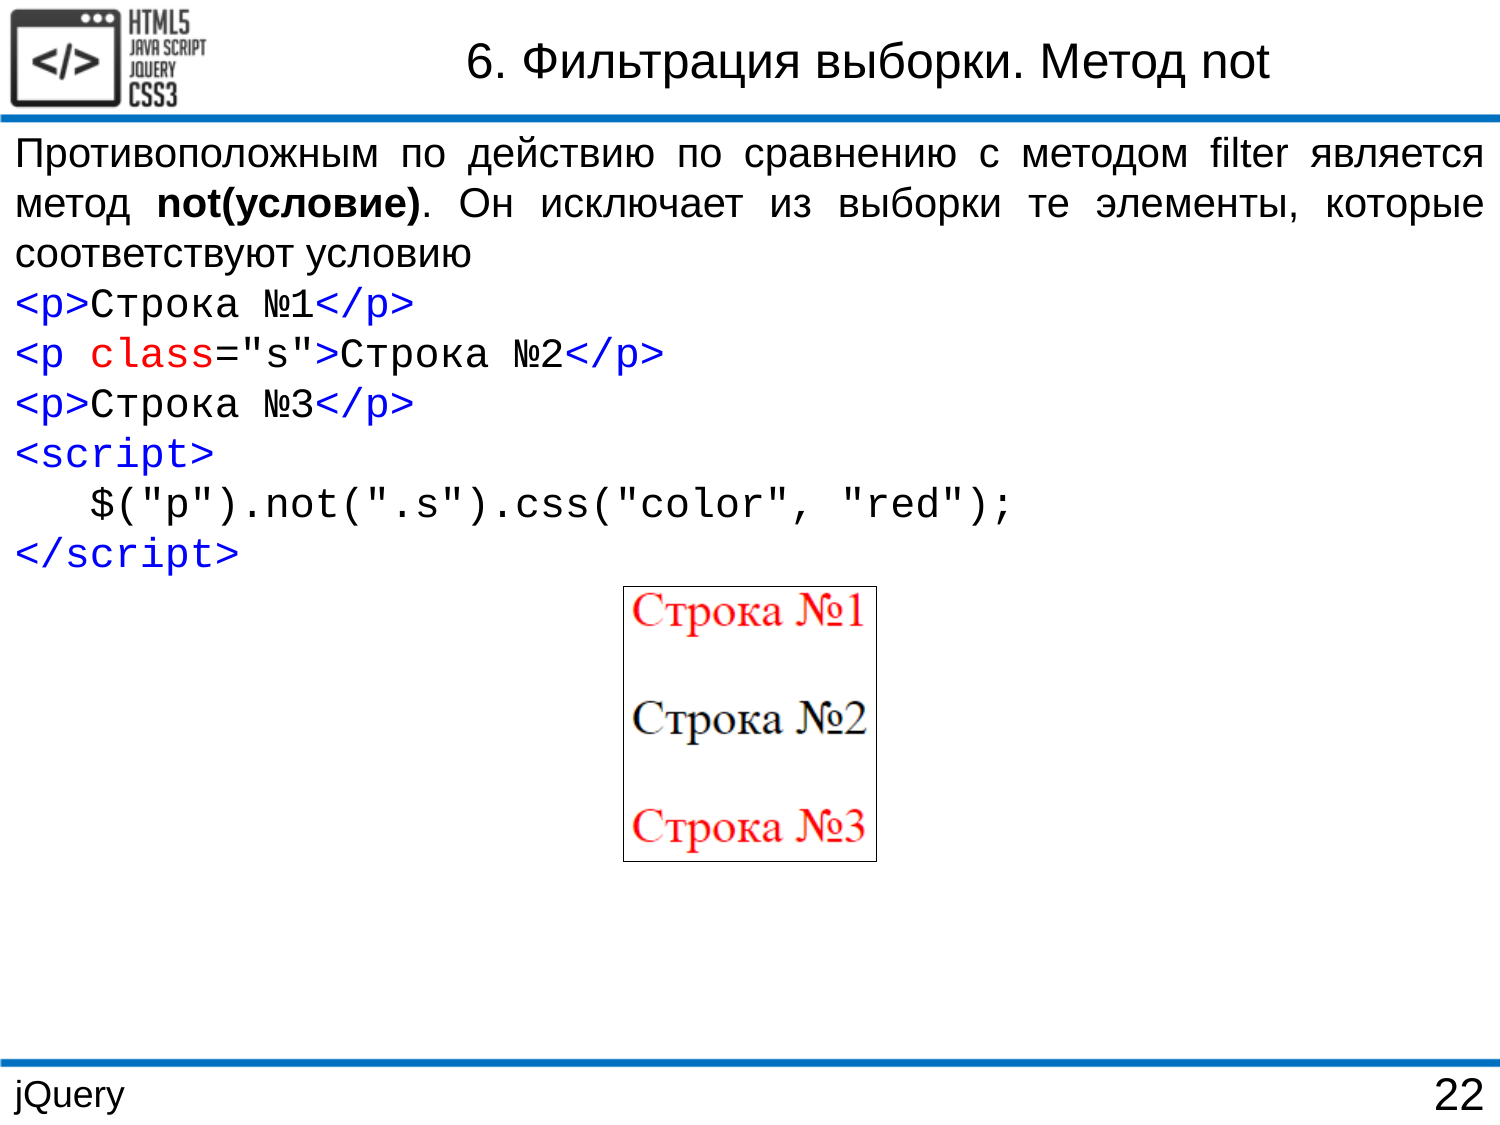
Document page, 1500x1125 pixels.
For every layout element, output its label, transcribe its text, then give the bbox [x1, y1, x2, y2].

text_box jQuery [0, 1062, 1382, 1123]
text_box Противоположным по действию по сравнению с методом filter является метод not(условие). Он исключает из выборки те элементы, которые соответствуют условию <p>Строка №1</p> <p class="s">Строка №2</p> <p>Строка №3</p> <script> $("p").not(".s").css("color", "red"); </script> [0, 118, 1500, 583]
picture [0, 583, 1500, 1062]
picture [0, 0, 236, 118]
slide_number 22 [1382, 1062, 1500, 1123]
text_box 6. Фильтрация выборки. Метод not [236, 0, 1500, 118]
